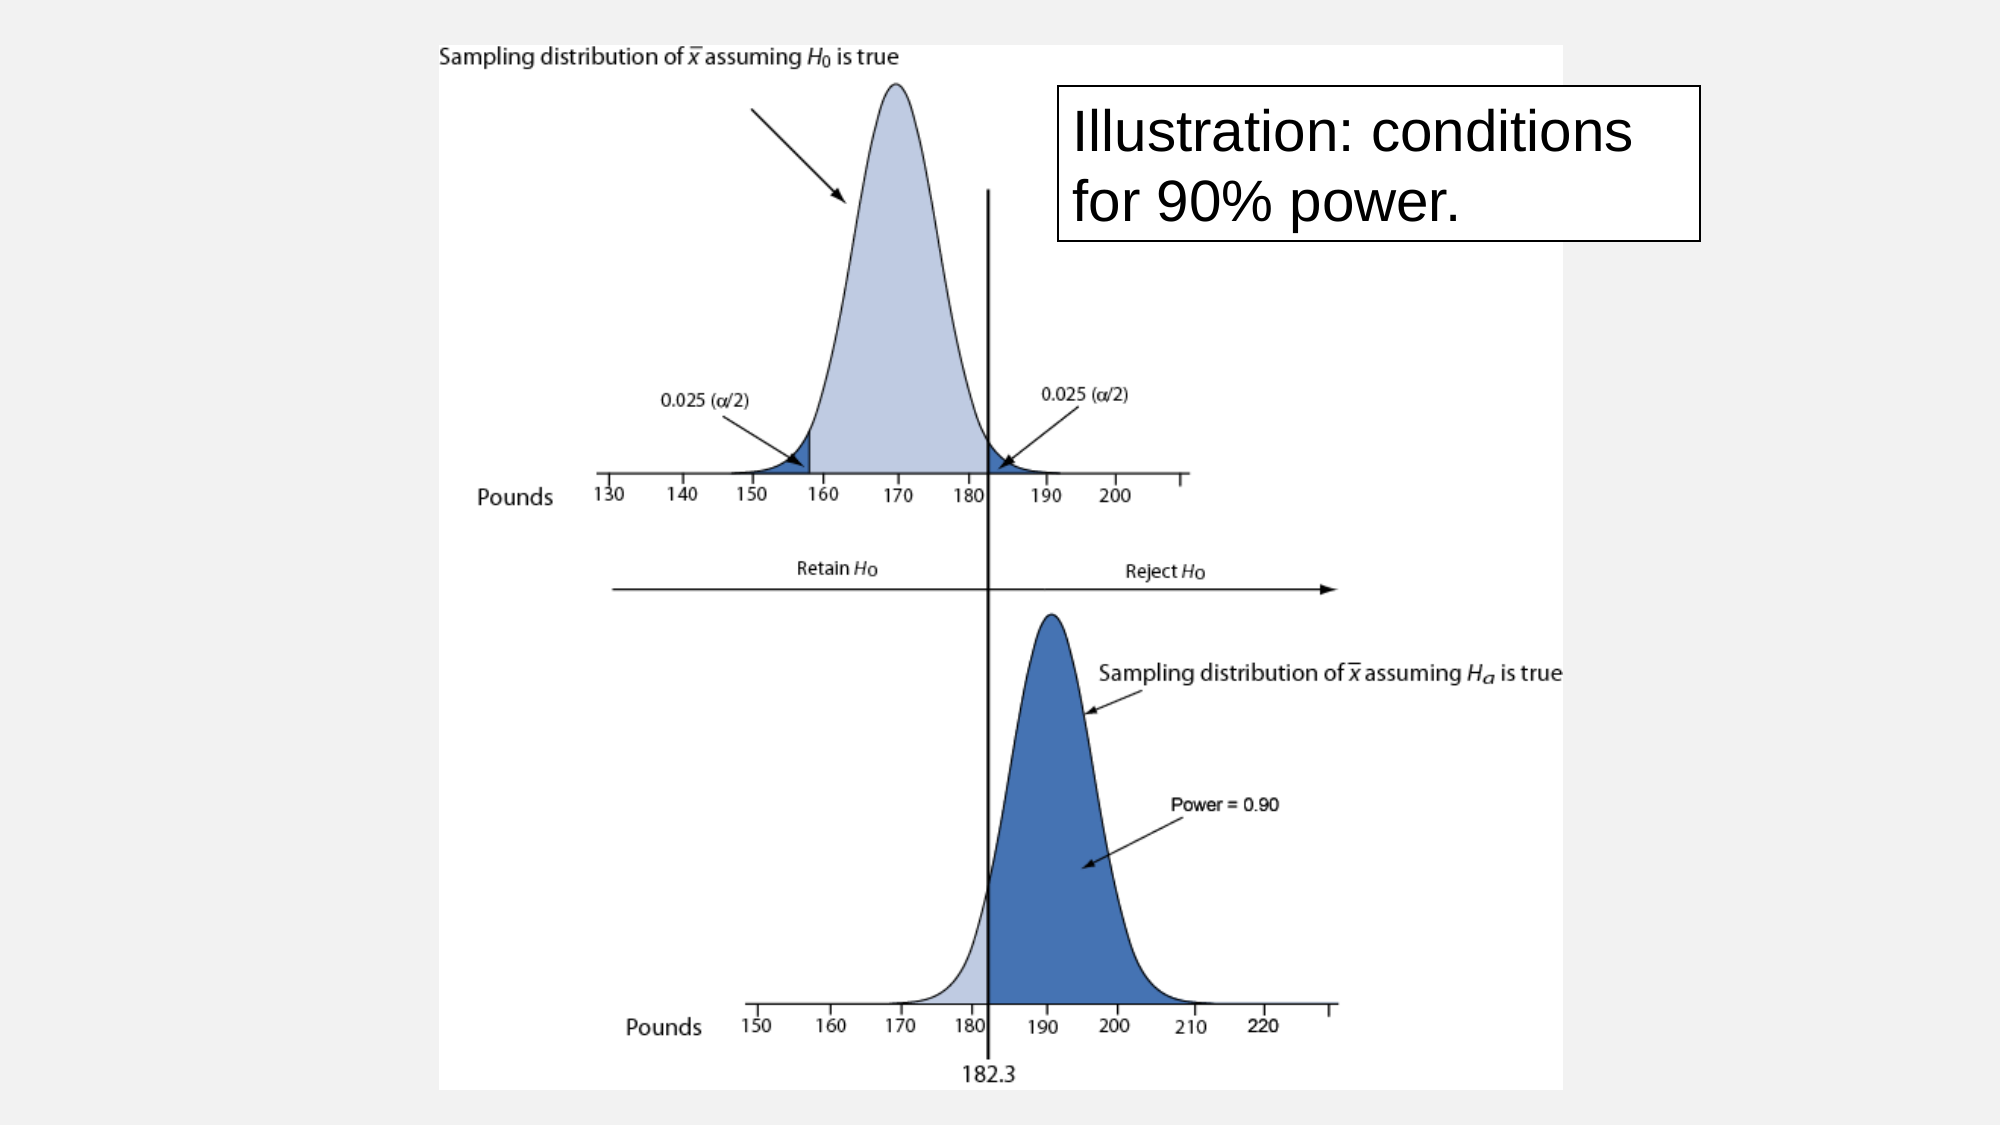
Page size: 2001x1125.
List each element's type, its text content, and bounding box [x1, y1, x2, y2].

picture [438, 45, 1563, 1091]
text_box Illustration: conditions for 90% power. [1563, 86, 1700, 241]
text_box [1563, 84, 1750, 170]
